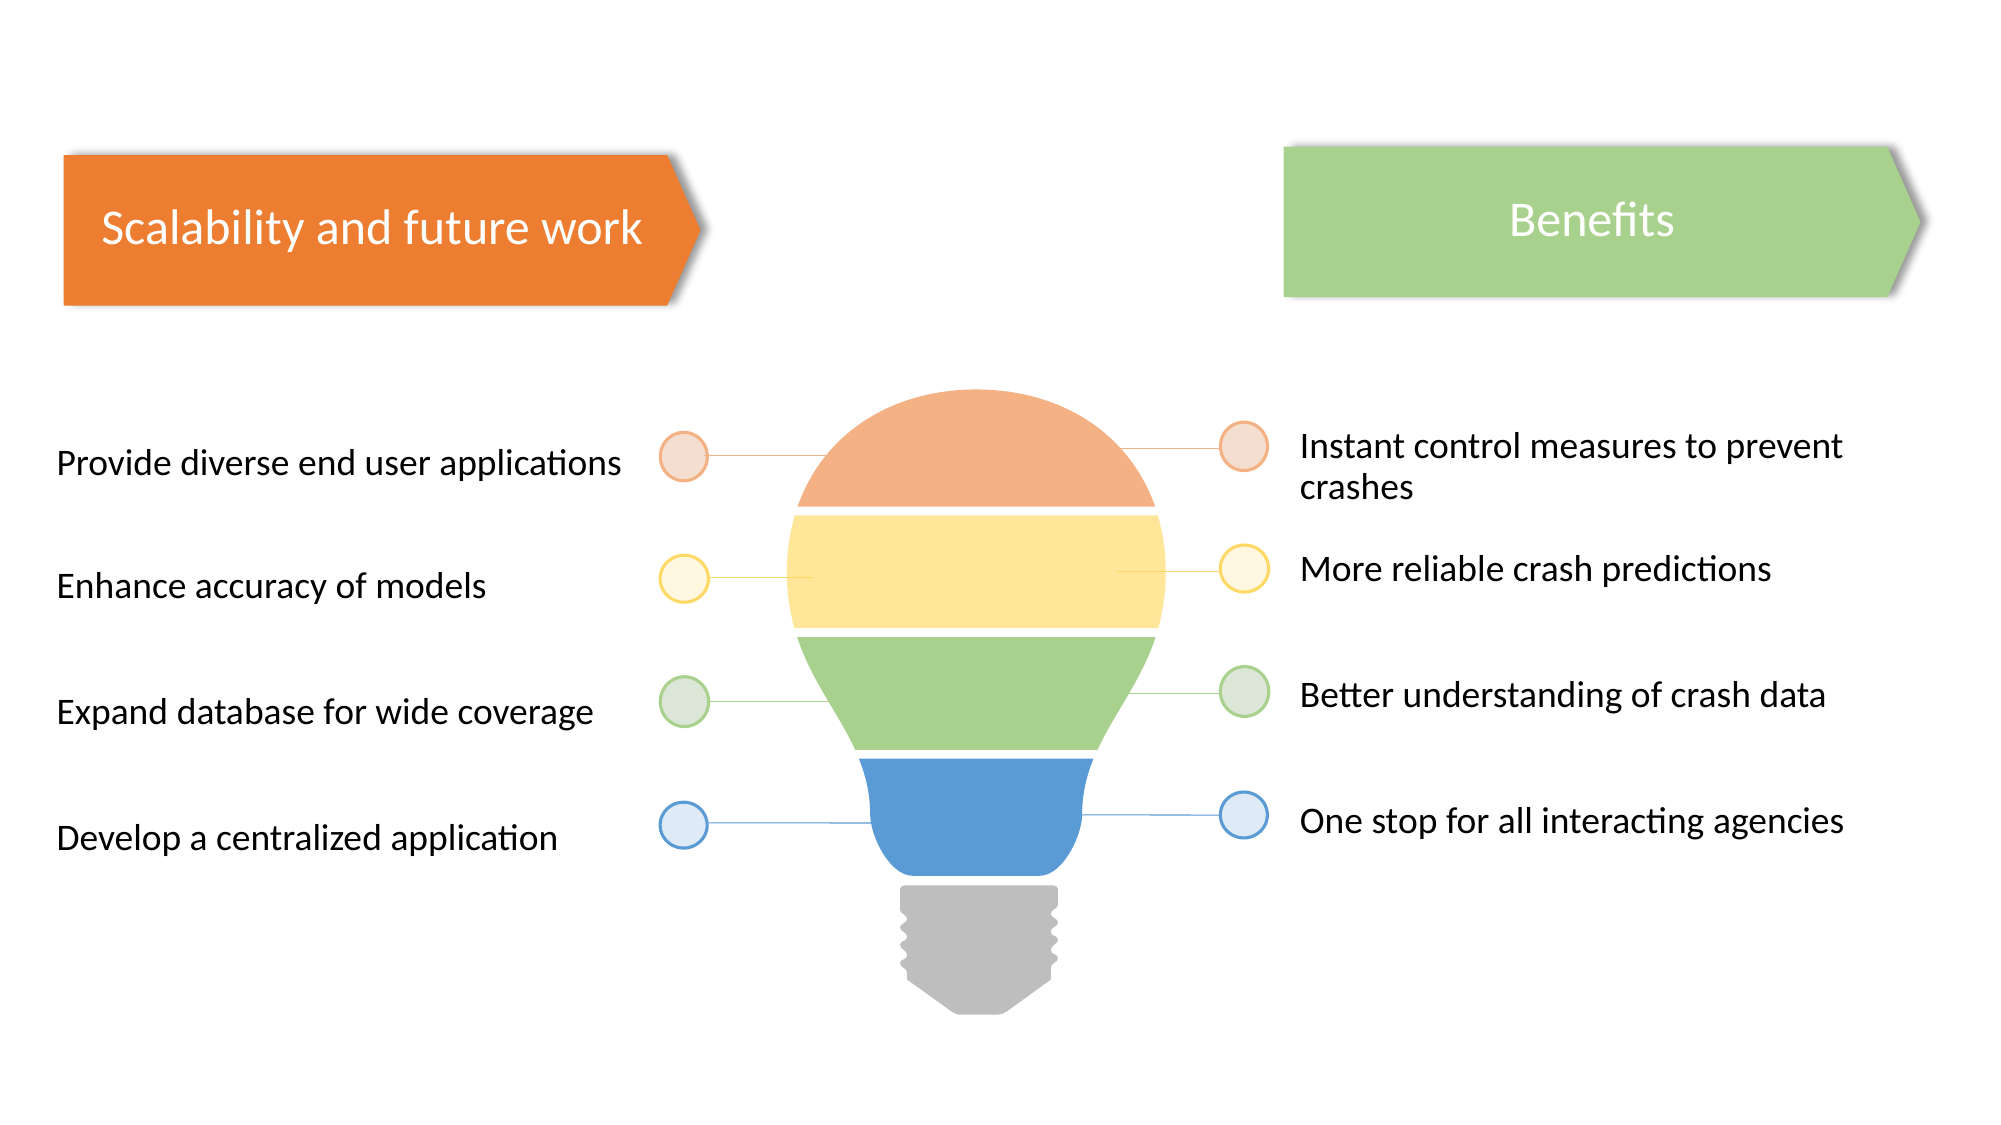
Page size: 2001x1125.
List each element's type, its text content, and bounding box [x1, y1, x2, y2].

text_box [797, 637, 1156, 750]
text_box Instant control measures to prevent crashes [1285, 419, 1966, 515]
text_box More reliable crash predictions [1285, 541, 1966, 597]
text_box Better understanding of crash data [1285, 667, 1966, 723]
text_box Develop a centralized application [41, 810, 723, 866]
text_box [1219, 791, 1268, 839]
text_box [858, 758, 1094, 876]
text_box [671, 554, 697, 558]
text_box [670, 431, 698, 436]
text_box [665, 801, 702, 810]
text_box Expand database for wide coverage [41, 684, 723, 740]
text_box [1219, 666, 1270, 717]
text_box Provide diverse end user applications [41, 436, 723, 492]
text_box [797, 389, 1156, 507]
text_box [1219, 544, 1270, 593]
text_box [900, 885, 1058, 1015]
text_box [666, 676, 703, 684]
text_box One stop for all interacting agencies [1285, 793, 1966, 849]
text_box Scalability and future work [63, 154, 702, 307]
text_box Benefits [1283, 146, 1922, 298]
text_box [786, 515, 1166, 629]
text_box Enhance accuracy of models [41, 558, 723, 614]
text_box [1219, 421, 1269, 472]
